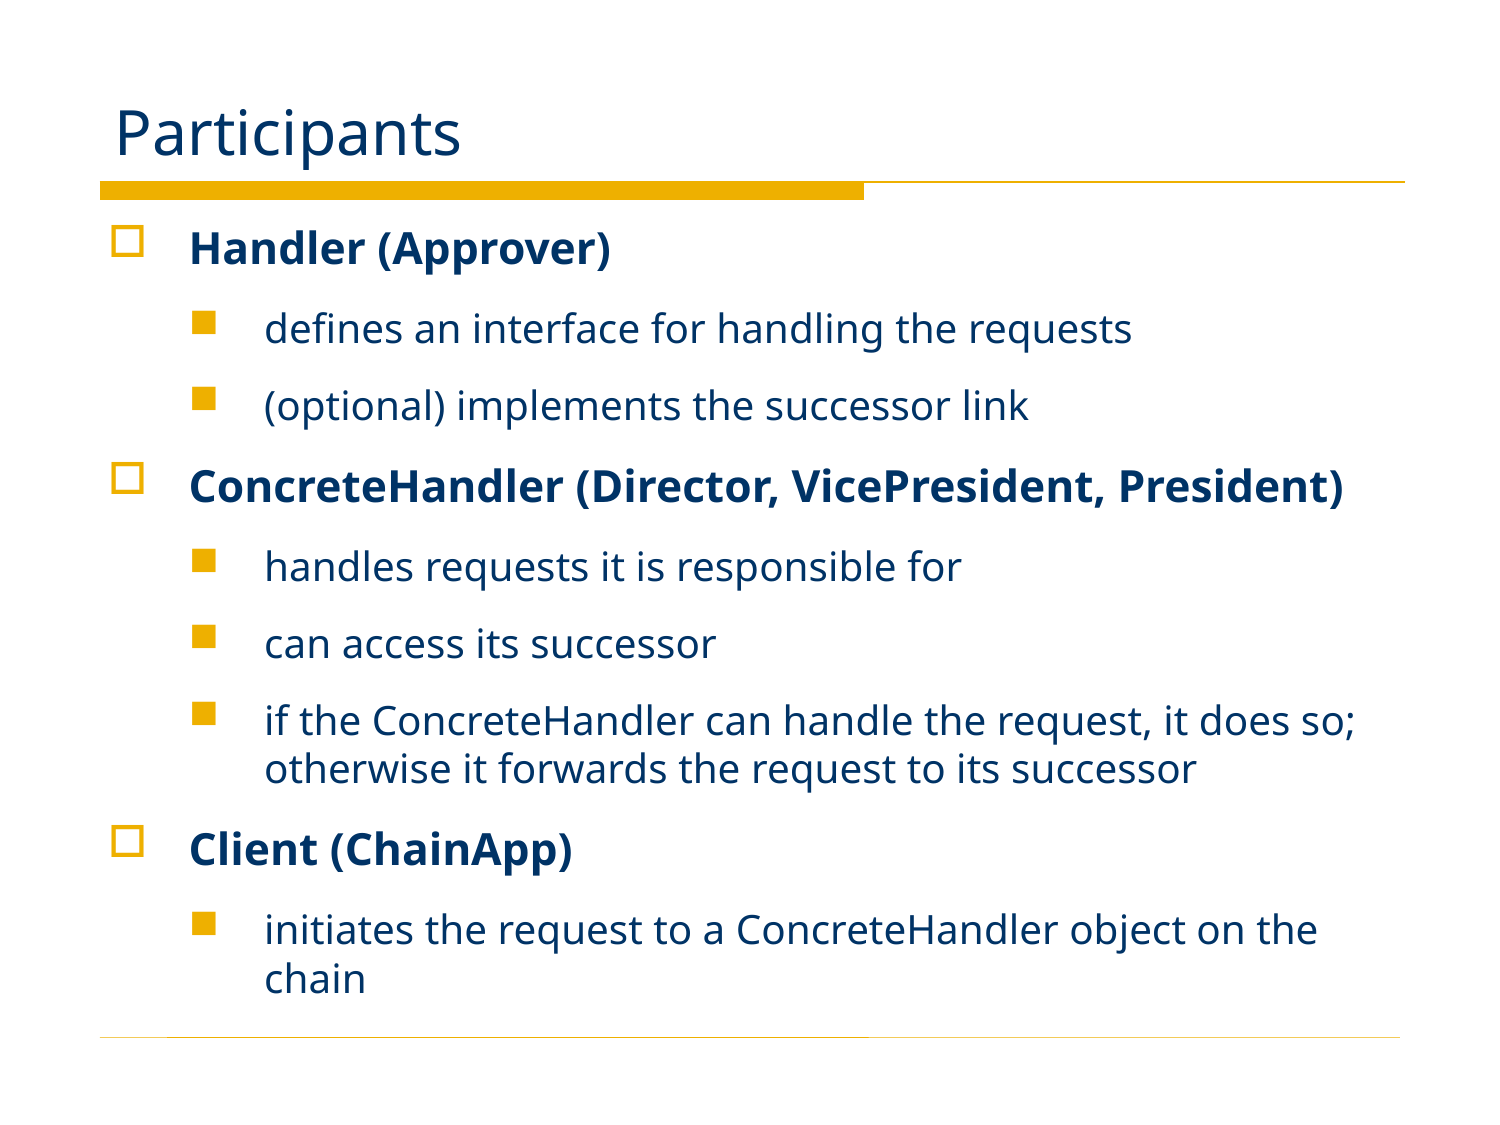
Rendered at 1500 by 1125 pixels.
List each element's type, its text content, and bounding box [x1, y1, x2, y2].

title Participants [99, 24, 1413, 176]
list Handler (Approver) defines an interface for handling the requests (optional) implements the successor link ConcreteHandler (Director, VicePresident, President) handles requests it is responsible for can access its successor if the ConcreteHandler can handle the request, it does so; otherwise it forwards the request to its successor Client (ChainApp) initiates the request to a ConcreteHandler object on the chain [92, 212, 1406, 1013]
